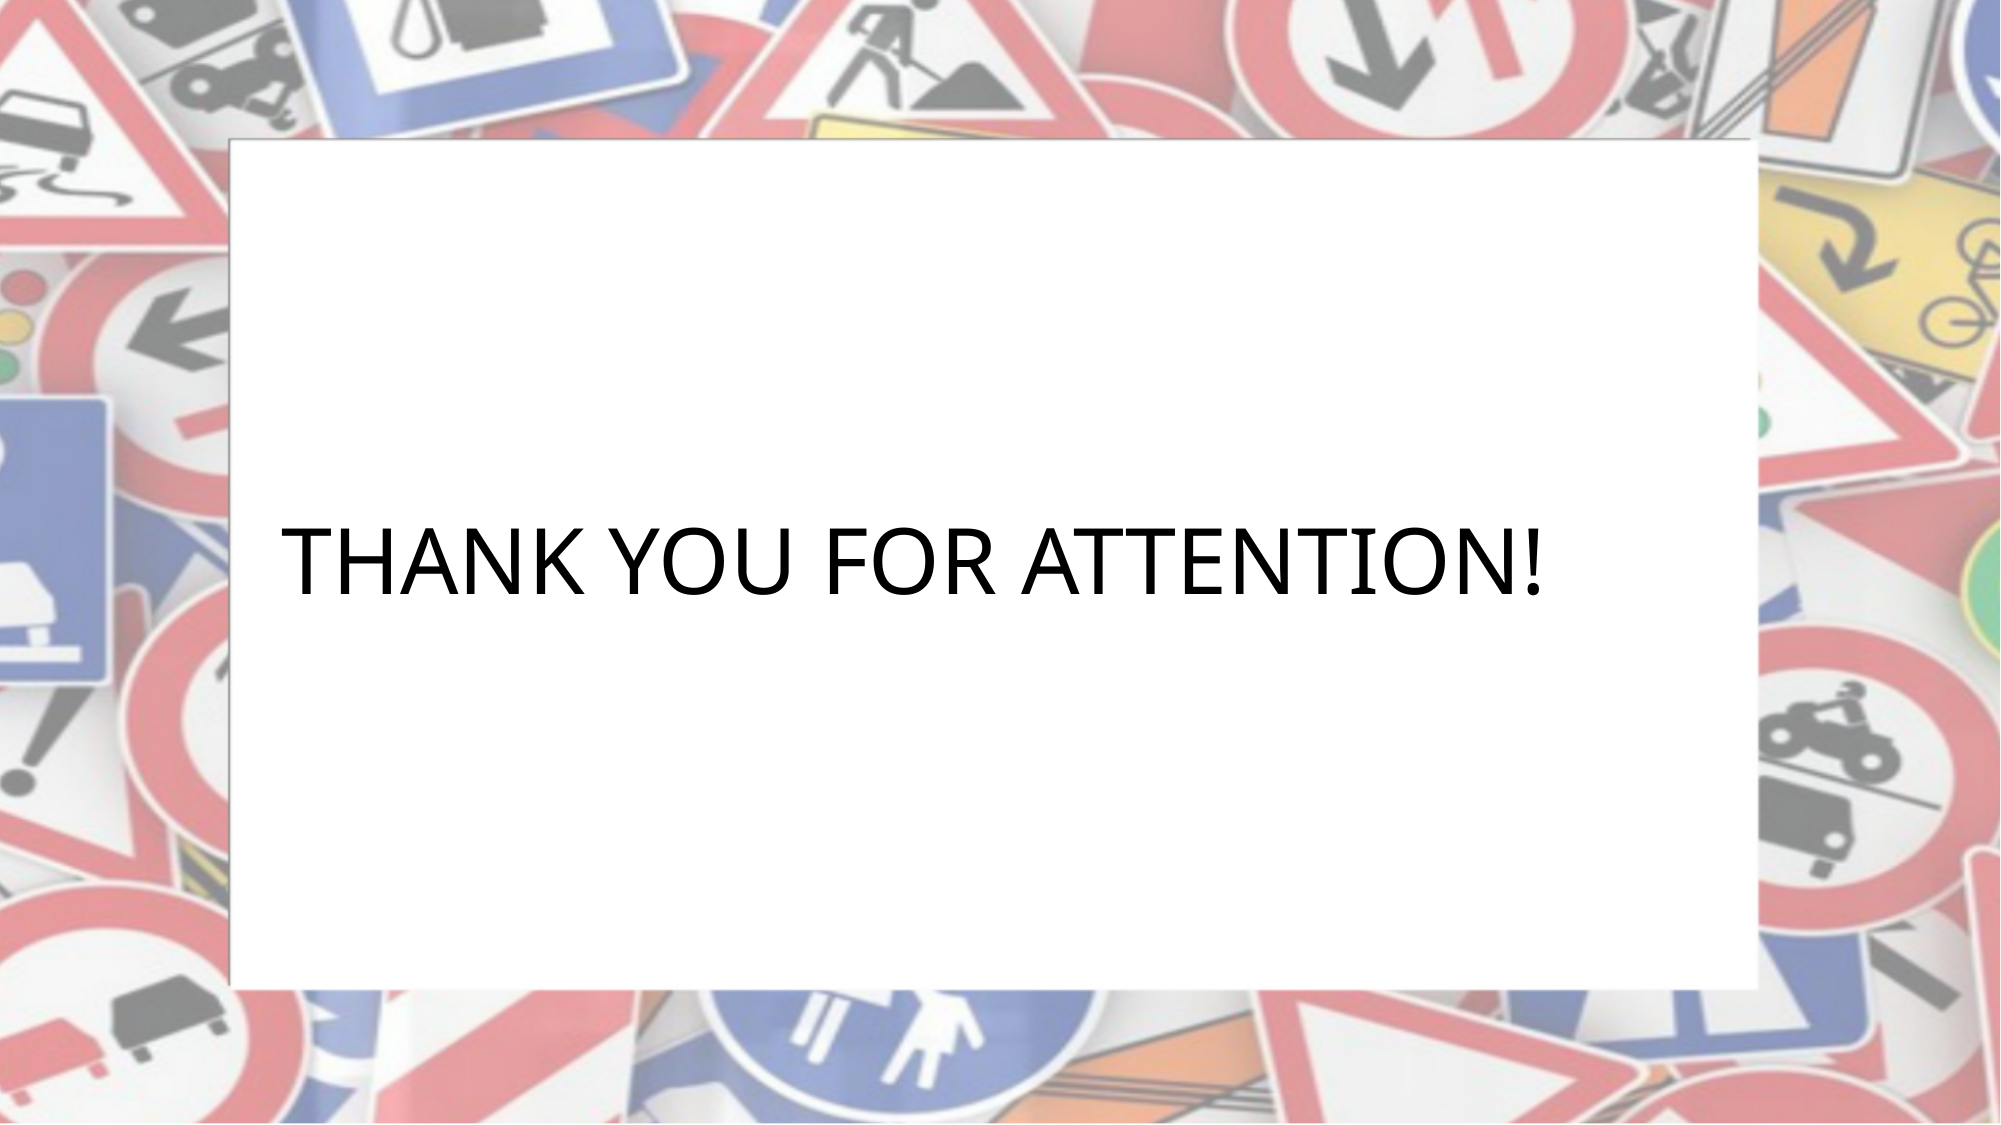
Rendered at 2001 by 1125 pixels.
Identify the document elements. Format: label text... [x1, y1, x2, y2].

picture [0, 0, 2001, 1125]
title THANK YOU FOR ATTENTION! [265, 471, 1749, 659]
